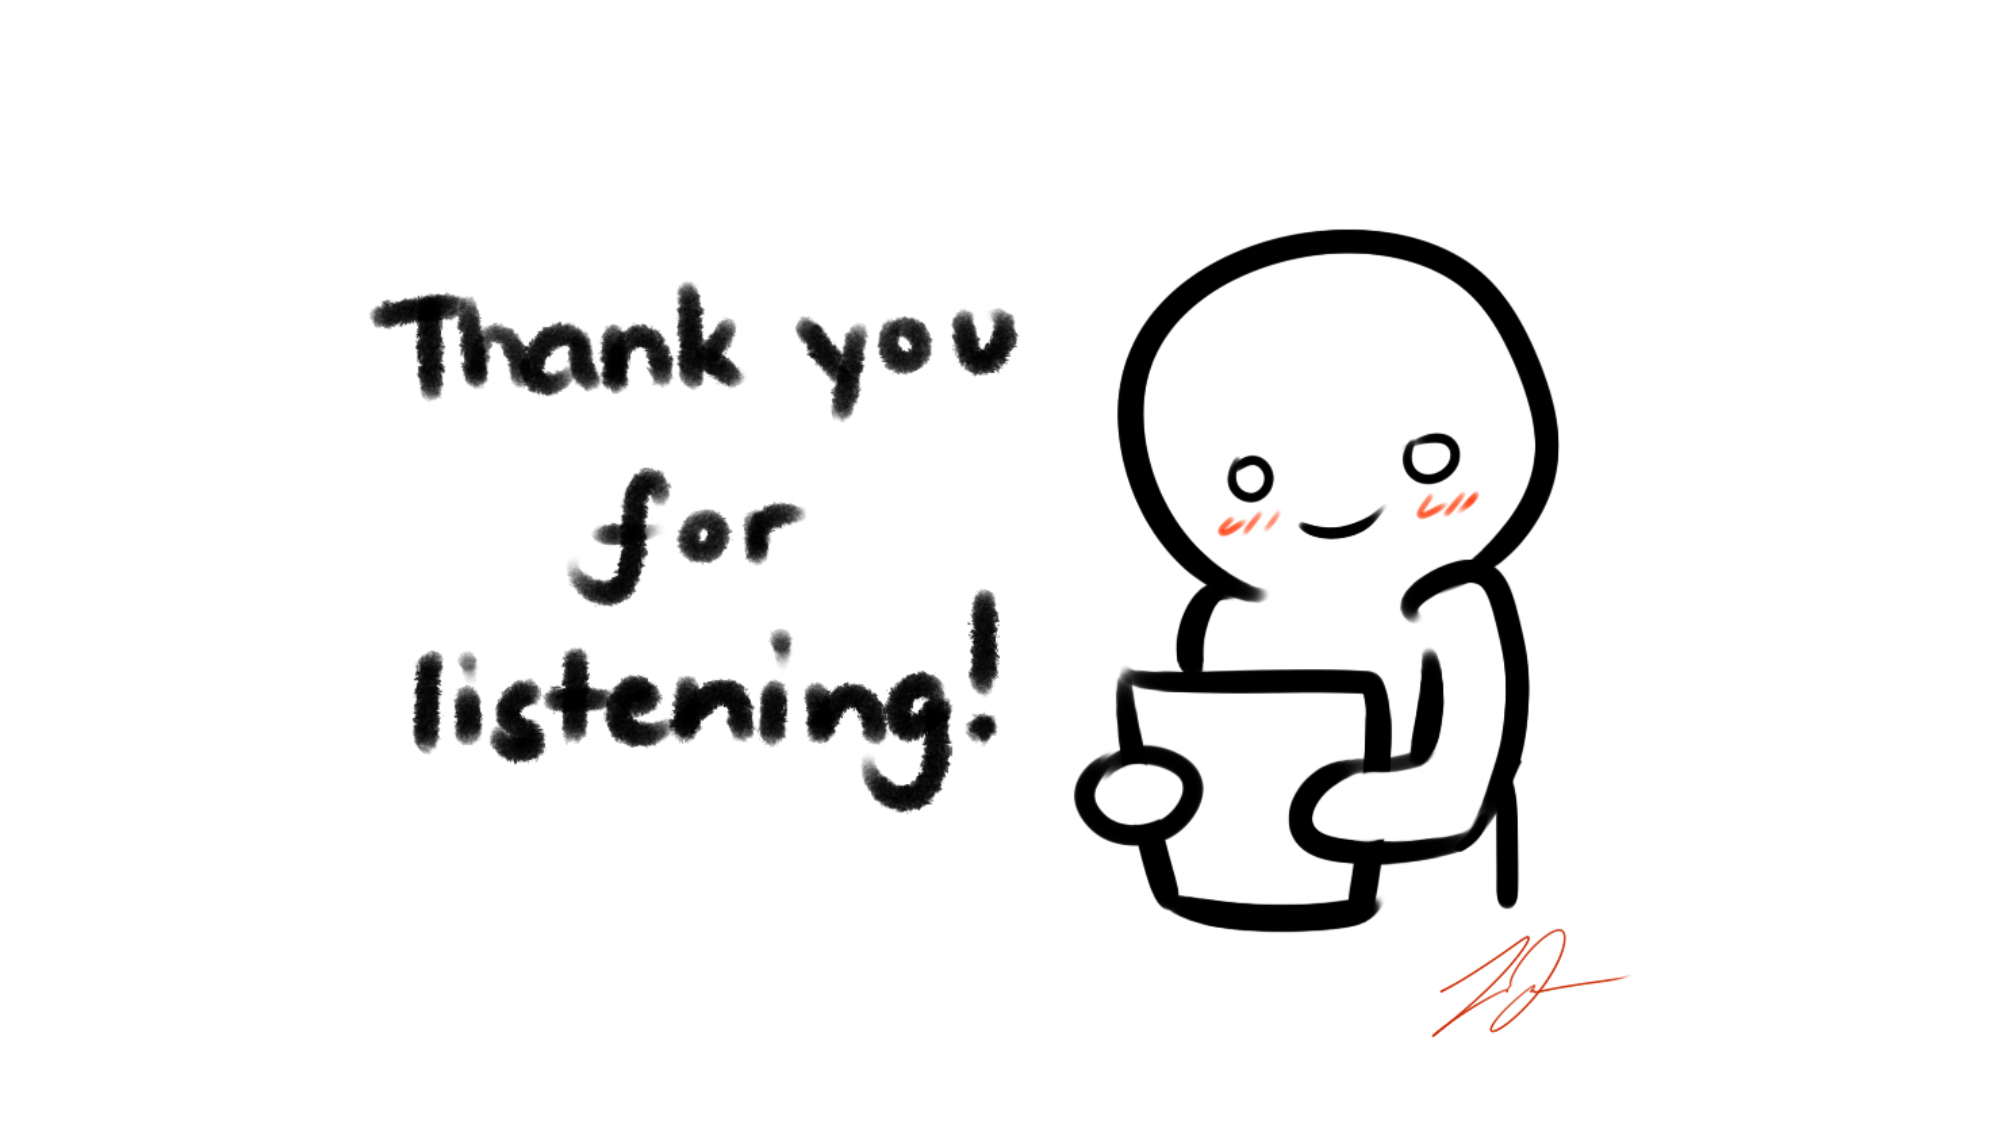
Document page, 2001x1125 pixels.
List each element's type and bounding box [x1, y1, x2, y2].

picture [283, 62, 1668, 1101]
